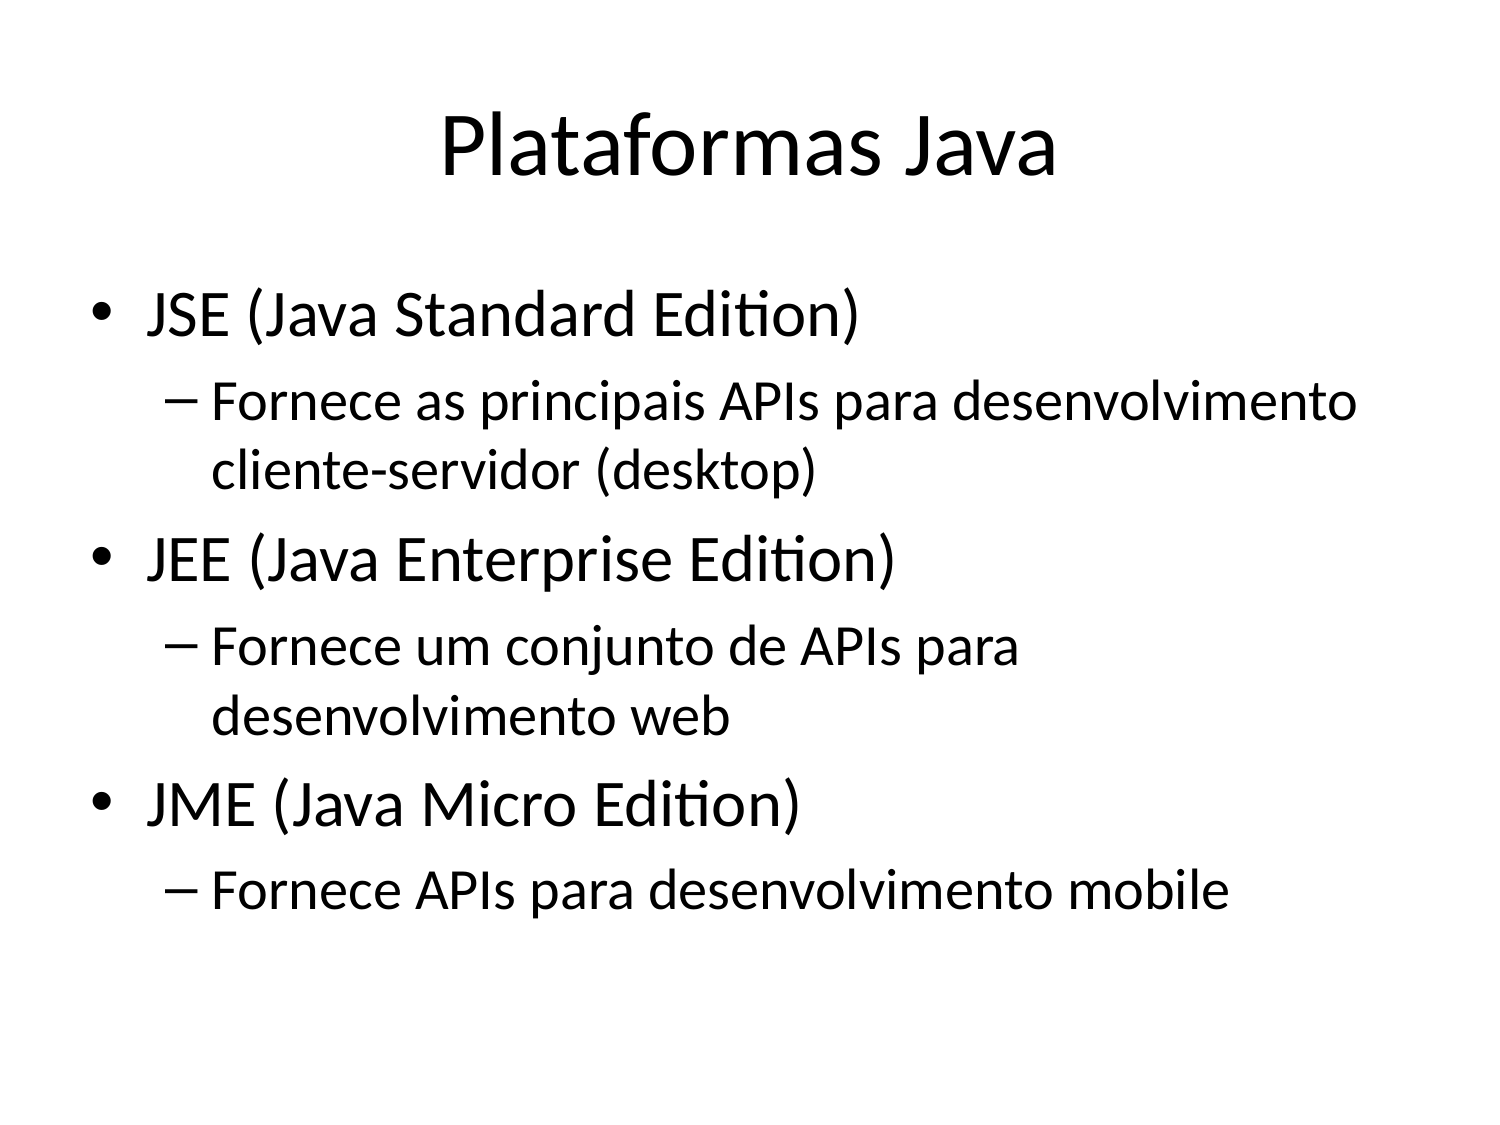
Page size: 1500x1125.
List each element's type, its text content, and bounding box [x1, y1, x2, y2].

title Plataformas Java [75, 45, 1425, 233]
list JSE (Java Standard Edition) Fornece as principais APIs para desenvolvimento cliente-servidor (desktop) JEE (Java Enterprise Edition) Fornece um conjunto de APIs para desenvolvimento web JME (Java Micro Edition) Fornece APIs para desenvolvimento mobile [75, 262, 1425, 1005]
